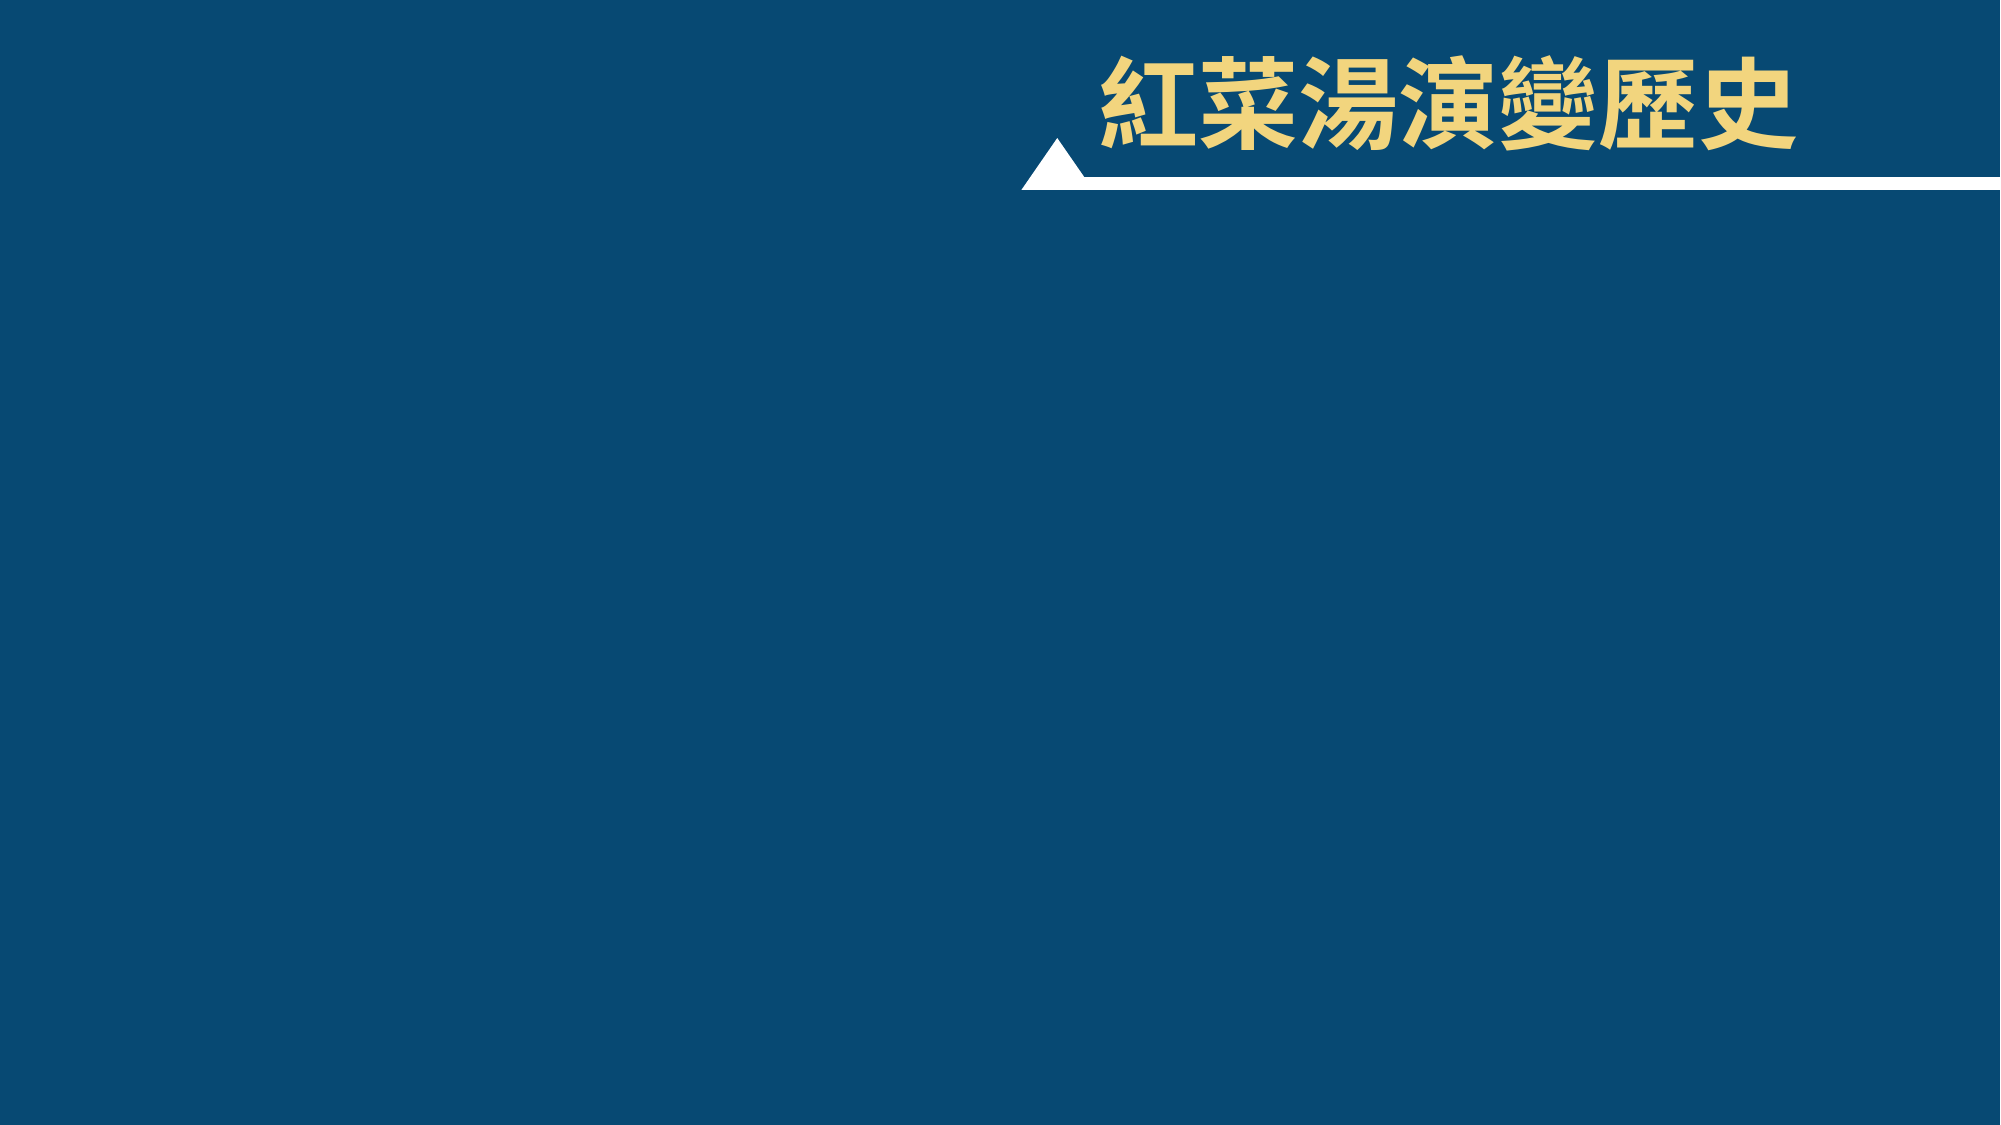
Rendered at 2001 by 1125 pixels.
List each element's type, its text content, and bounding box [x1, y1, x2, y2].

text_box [1023, 139, 2000, 189]
text_box 紅菜湯演變歷史 [1083, 25, 1850, 139]
